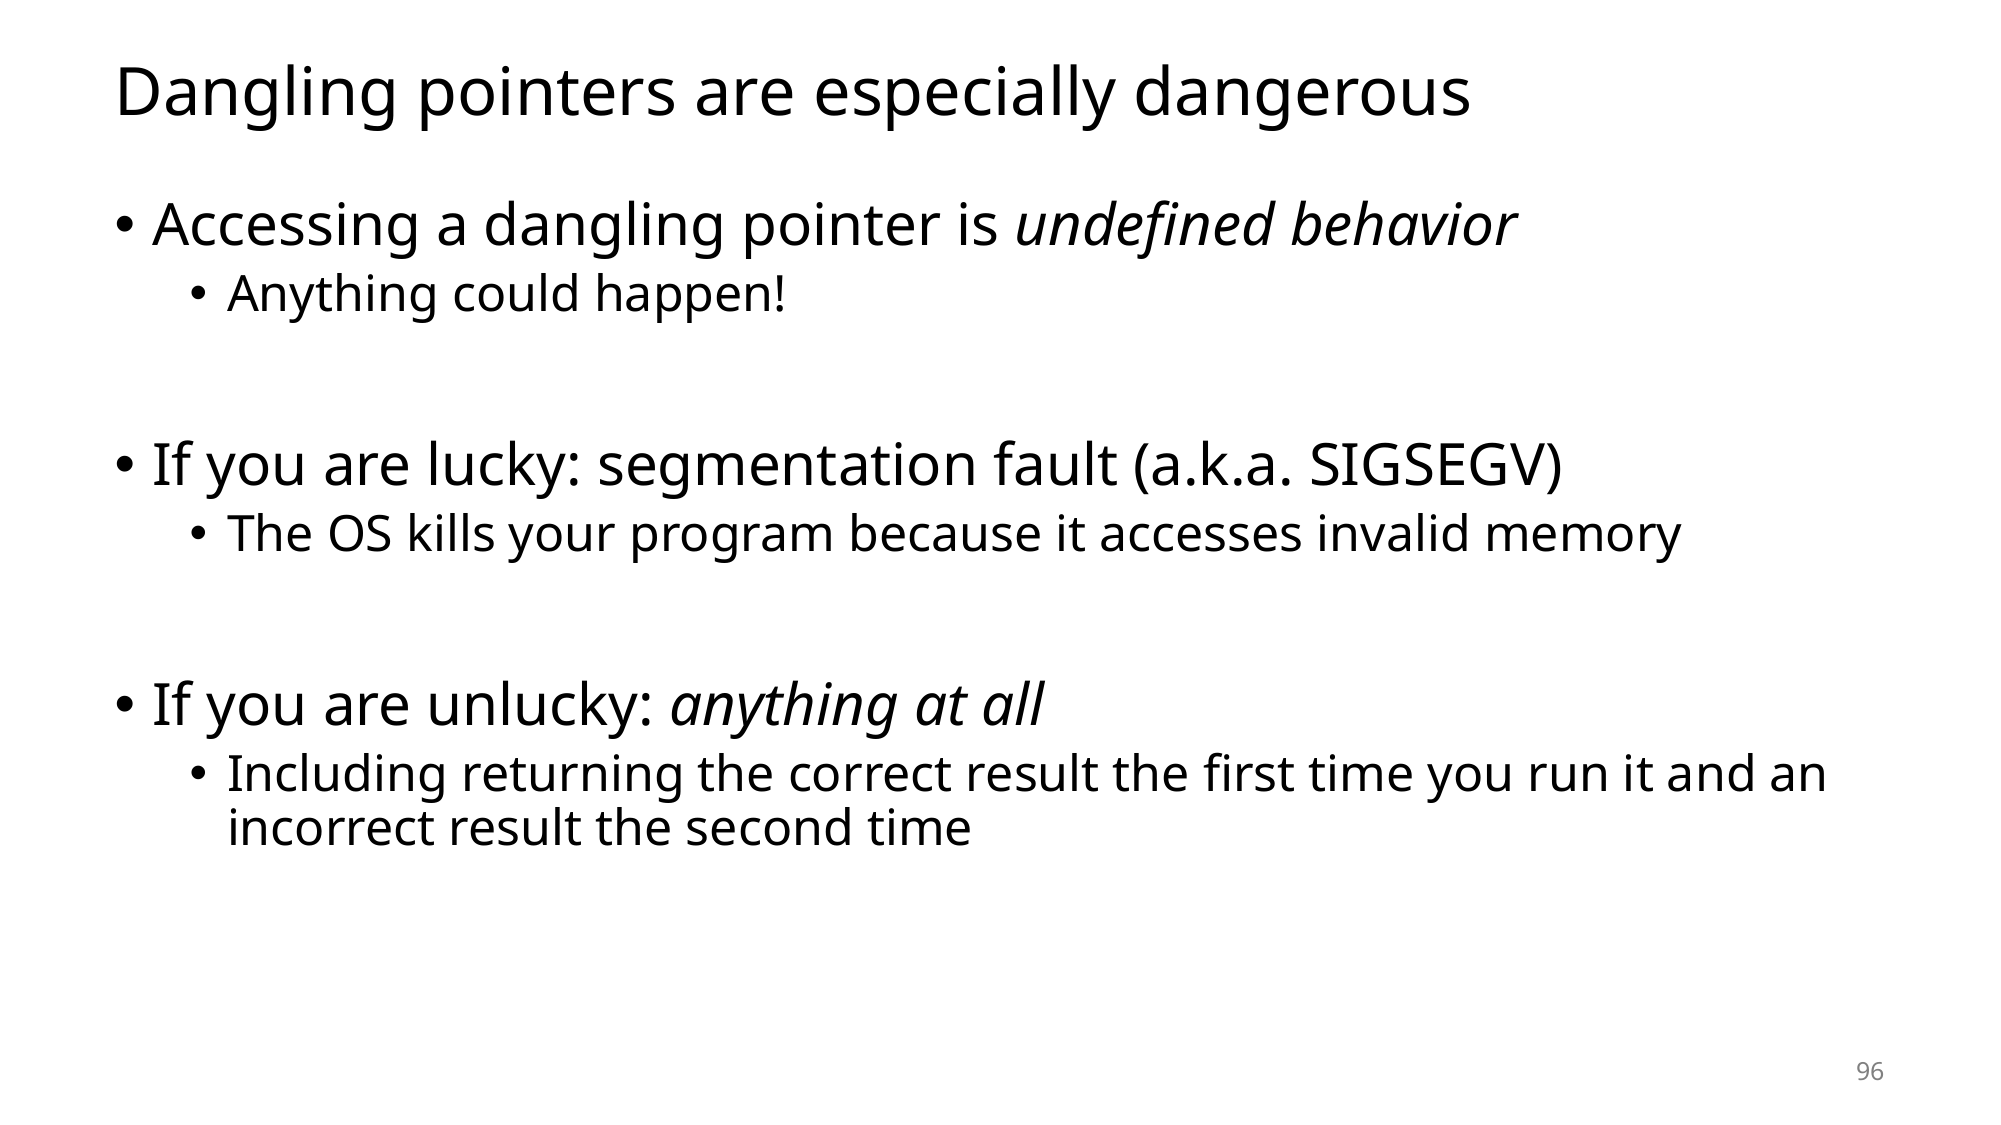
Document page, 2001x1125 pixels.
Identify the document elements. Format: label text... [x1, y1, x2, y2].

slide_number 96 [1749, 1042, 1900, 1103]
title Dangling pointers are especially dangerous [99, 37, 1900, 150]
list Accessing a dangling pointer is undefined behavior Anything could happen! If you are lucky: segmentation fault (a.k.a. SIGSEGV) The OS kills your program because it accesses invalid memory If you are unlucky: anything at all Including returning the correct result the first time you run it and an incorrect result the second time [99, 187, 1900, 1013]
